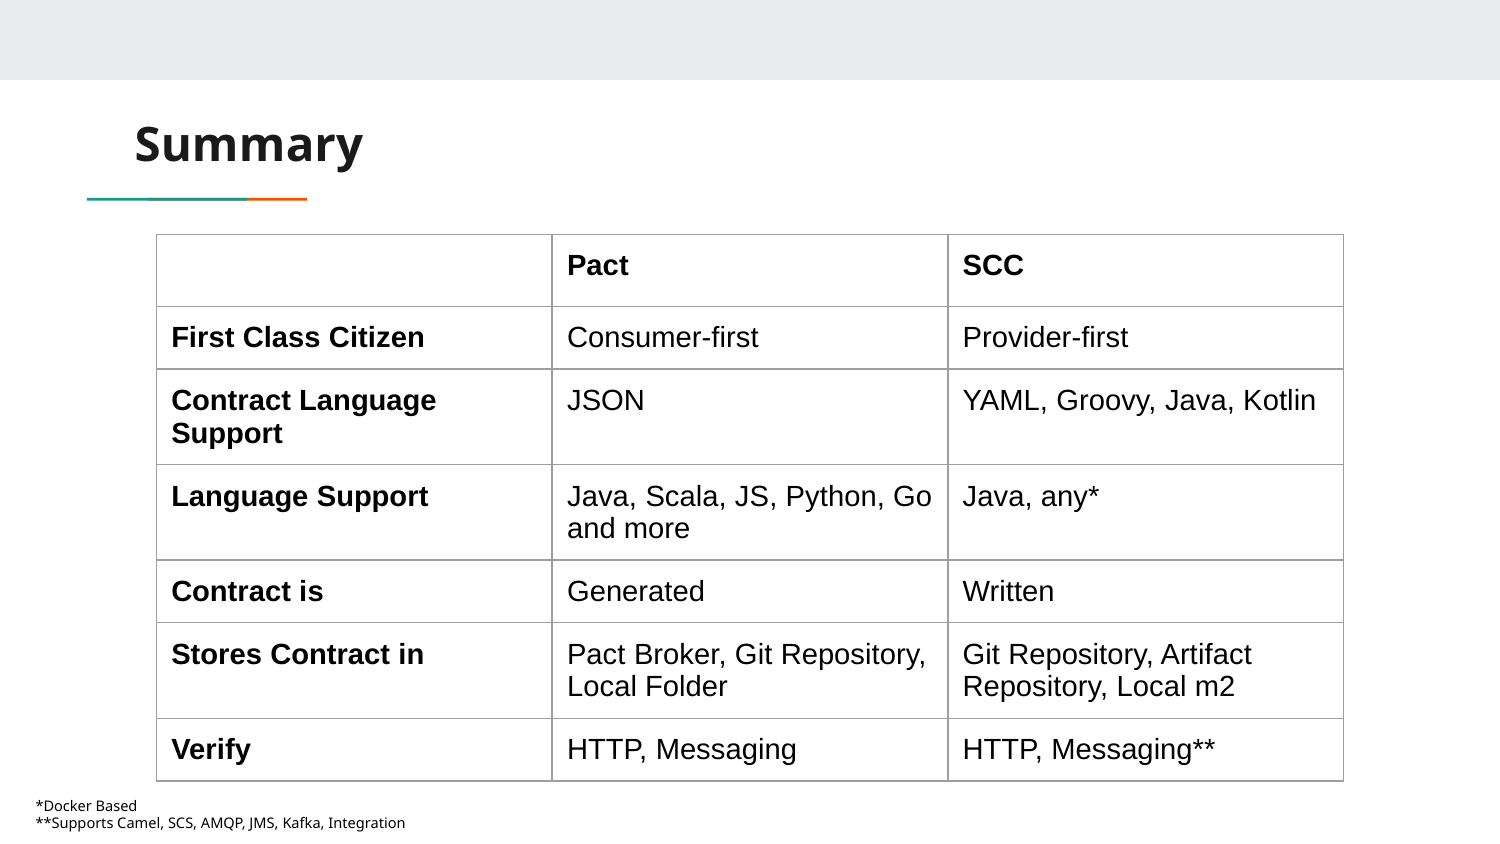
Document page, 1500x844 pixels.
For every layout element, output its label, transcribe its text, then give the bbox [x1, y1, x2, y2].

table_cell First Class Citizen [157, 307, 551, 368]
list [119, 220, 1381, 782]
table_header SCC [949, 235, 1343, 306]
table_cell Stores Contract in [157, 623, 551, 718]
table_cell Java, any* [949, 465, 1343, 559]
table_cell Verify [157, 719, 551, 780]
table_cell Provider-first [949, 307, 1343, 368]
table_cell Contract is [157, 561, 551, 622]
table_cell Written [949, 561, 1343, 622]
table_cell Generated [553, 561, 947, 622]
table_cell Git Repository, Artifact Repository, Local m2 [949, 623, 1343, 718]
table_header [157, 235, 551, 306]
table_cell HTTP, Messaging** [949, 719, 1343, 780]
table_cell JSON [553, 370, 947, 464]
table_cell Pact Broker, Git Repository, Local Folder [553, 623, 947, 718]
table_cell Java, Scala, JS, Python, Go and more [553, 465, 947, 559]
text_box *Docker Based **Supports Camel, SCS, AMQP, JMS, Kafka, Integration [20, 781, 799, 844]
table_cell Language Support [157, 465, 551, 559]
table_cell HTTP, Messaging [553, 719, 947, 780]
title Summary [119, 98, 1381, 187]
table_cell Contract Language Support [157, 370, 551, 464]
table_cell Consumer-first [553, 307, 947, 368]
table_header Pact [553, 235, 947, 306]
table_cell YAML, Groovy, Java, Kotlin [949, 370, 1343, 464]
